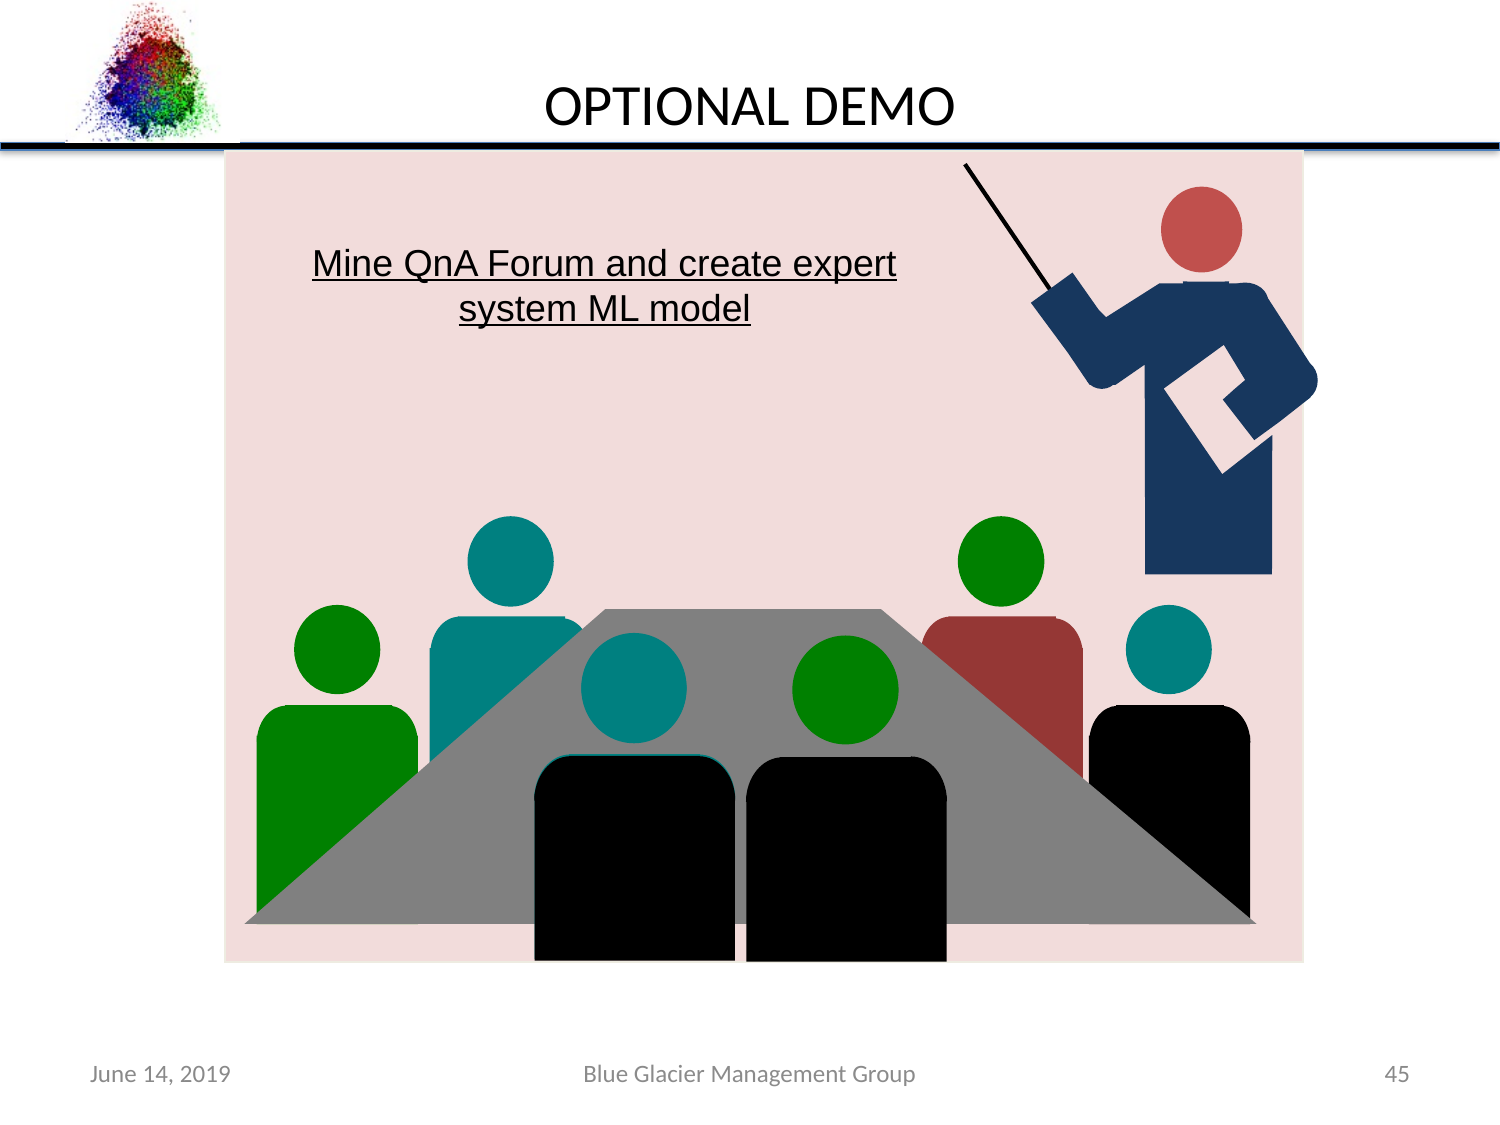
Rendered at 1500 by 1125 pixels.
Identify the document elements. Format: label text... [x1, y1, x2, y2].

text_box Optional DEmo [0, 59, 1500, 150]
footer Blue Glacier Management Group [512, 1042, 988, 1103]
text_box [224, 150, 1319, 963]
slide_number 45 [1074, 1042, 1425, 1103]
picture [65, 0, 240, 59]
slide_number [75, 1042, 425, 1103]
